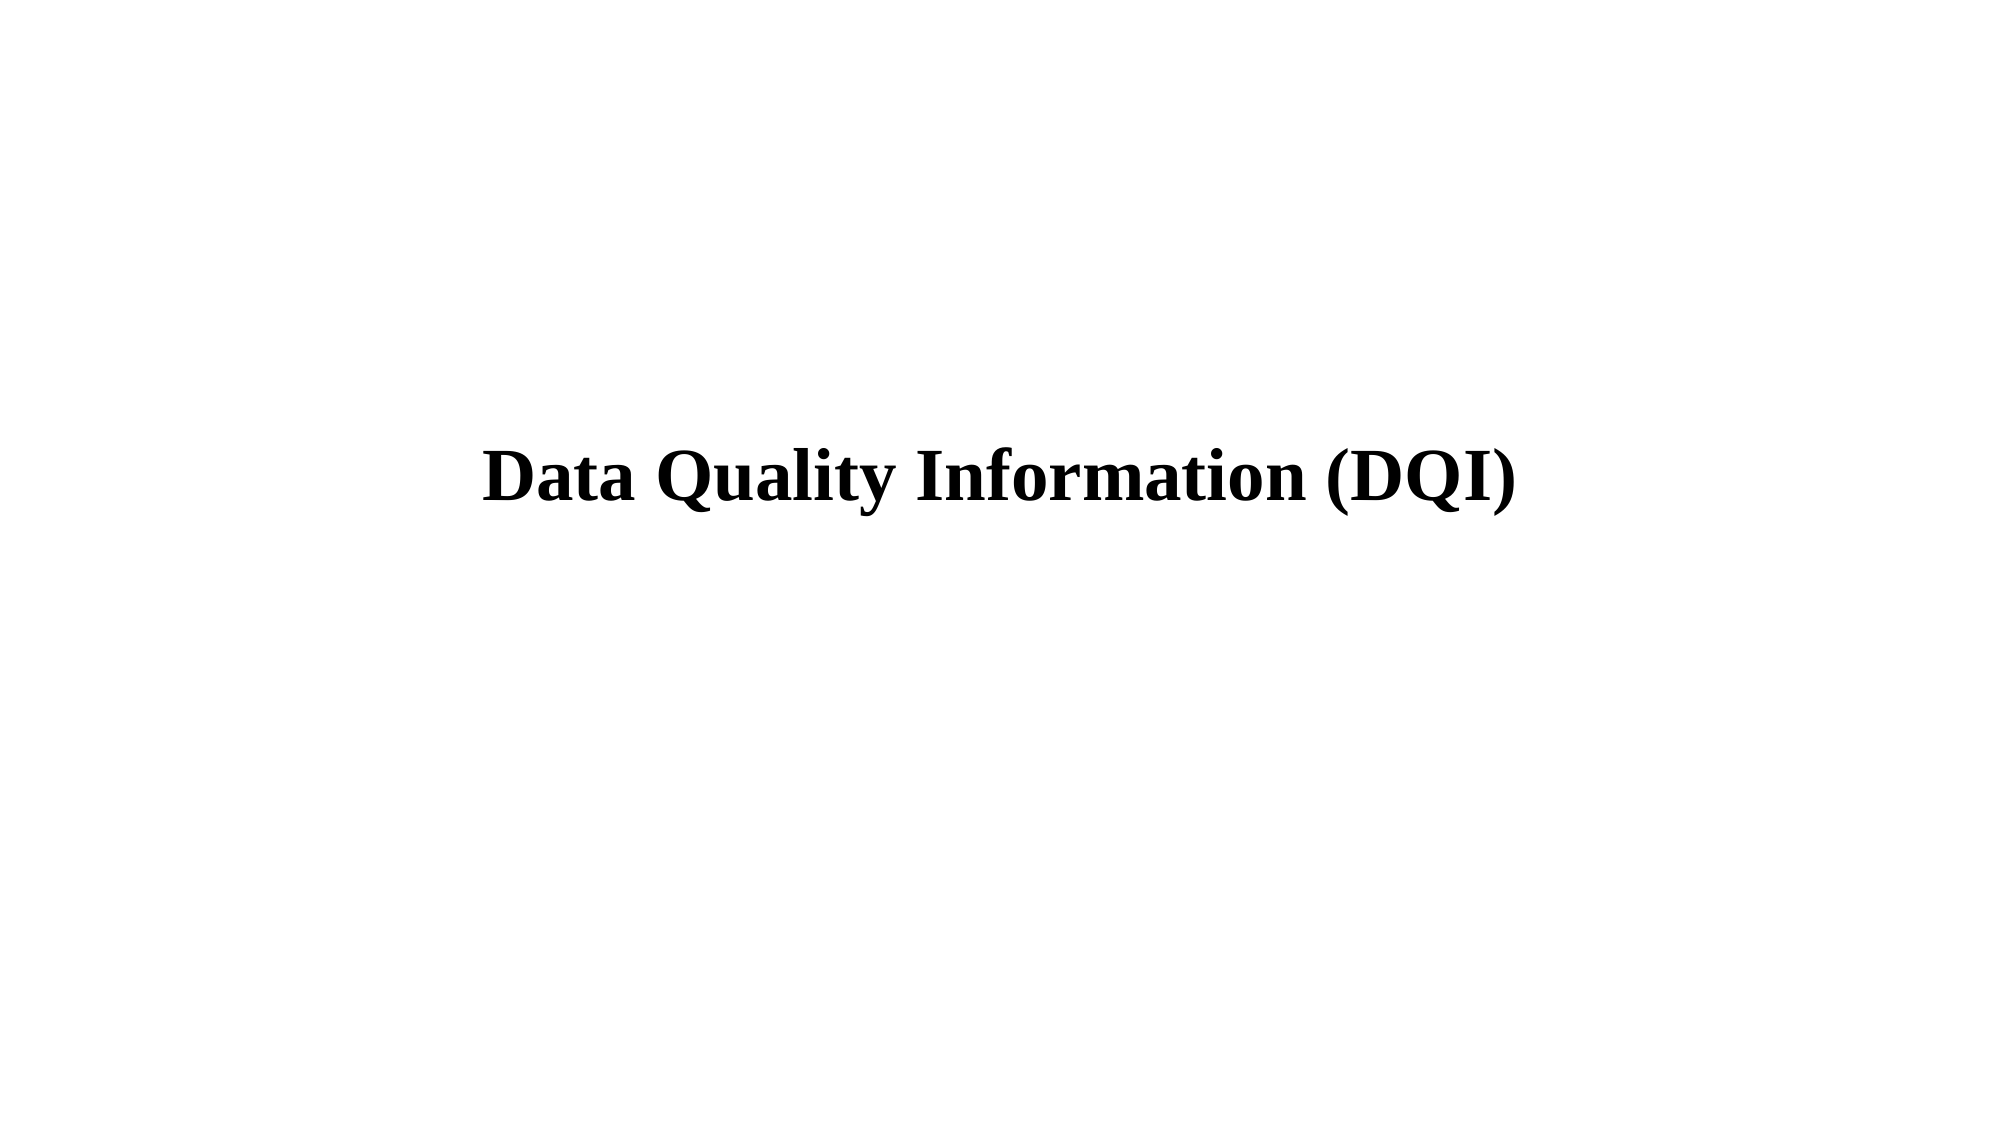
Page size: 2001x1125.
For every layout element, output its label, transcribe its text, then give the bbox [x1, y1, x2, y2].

title Data Quality Information (DQI) [150, 349, 1850, 591]
